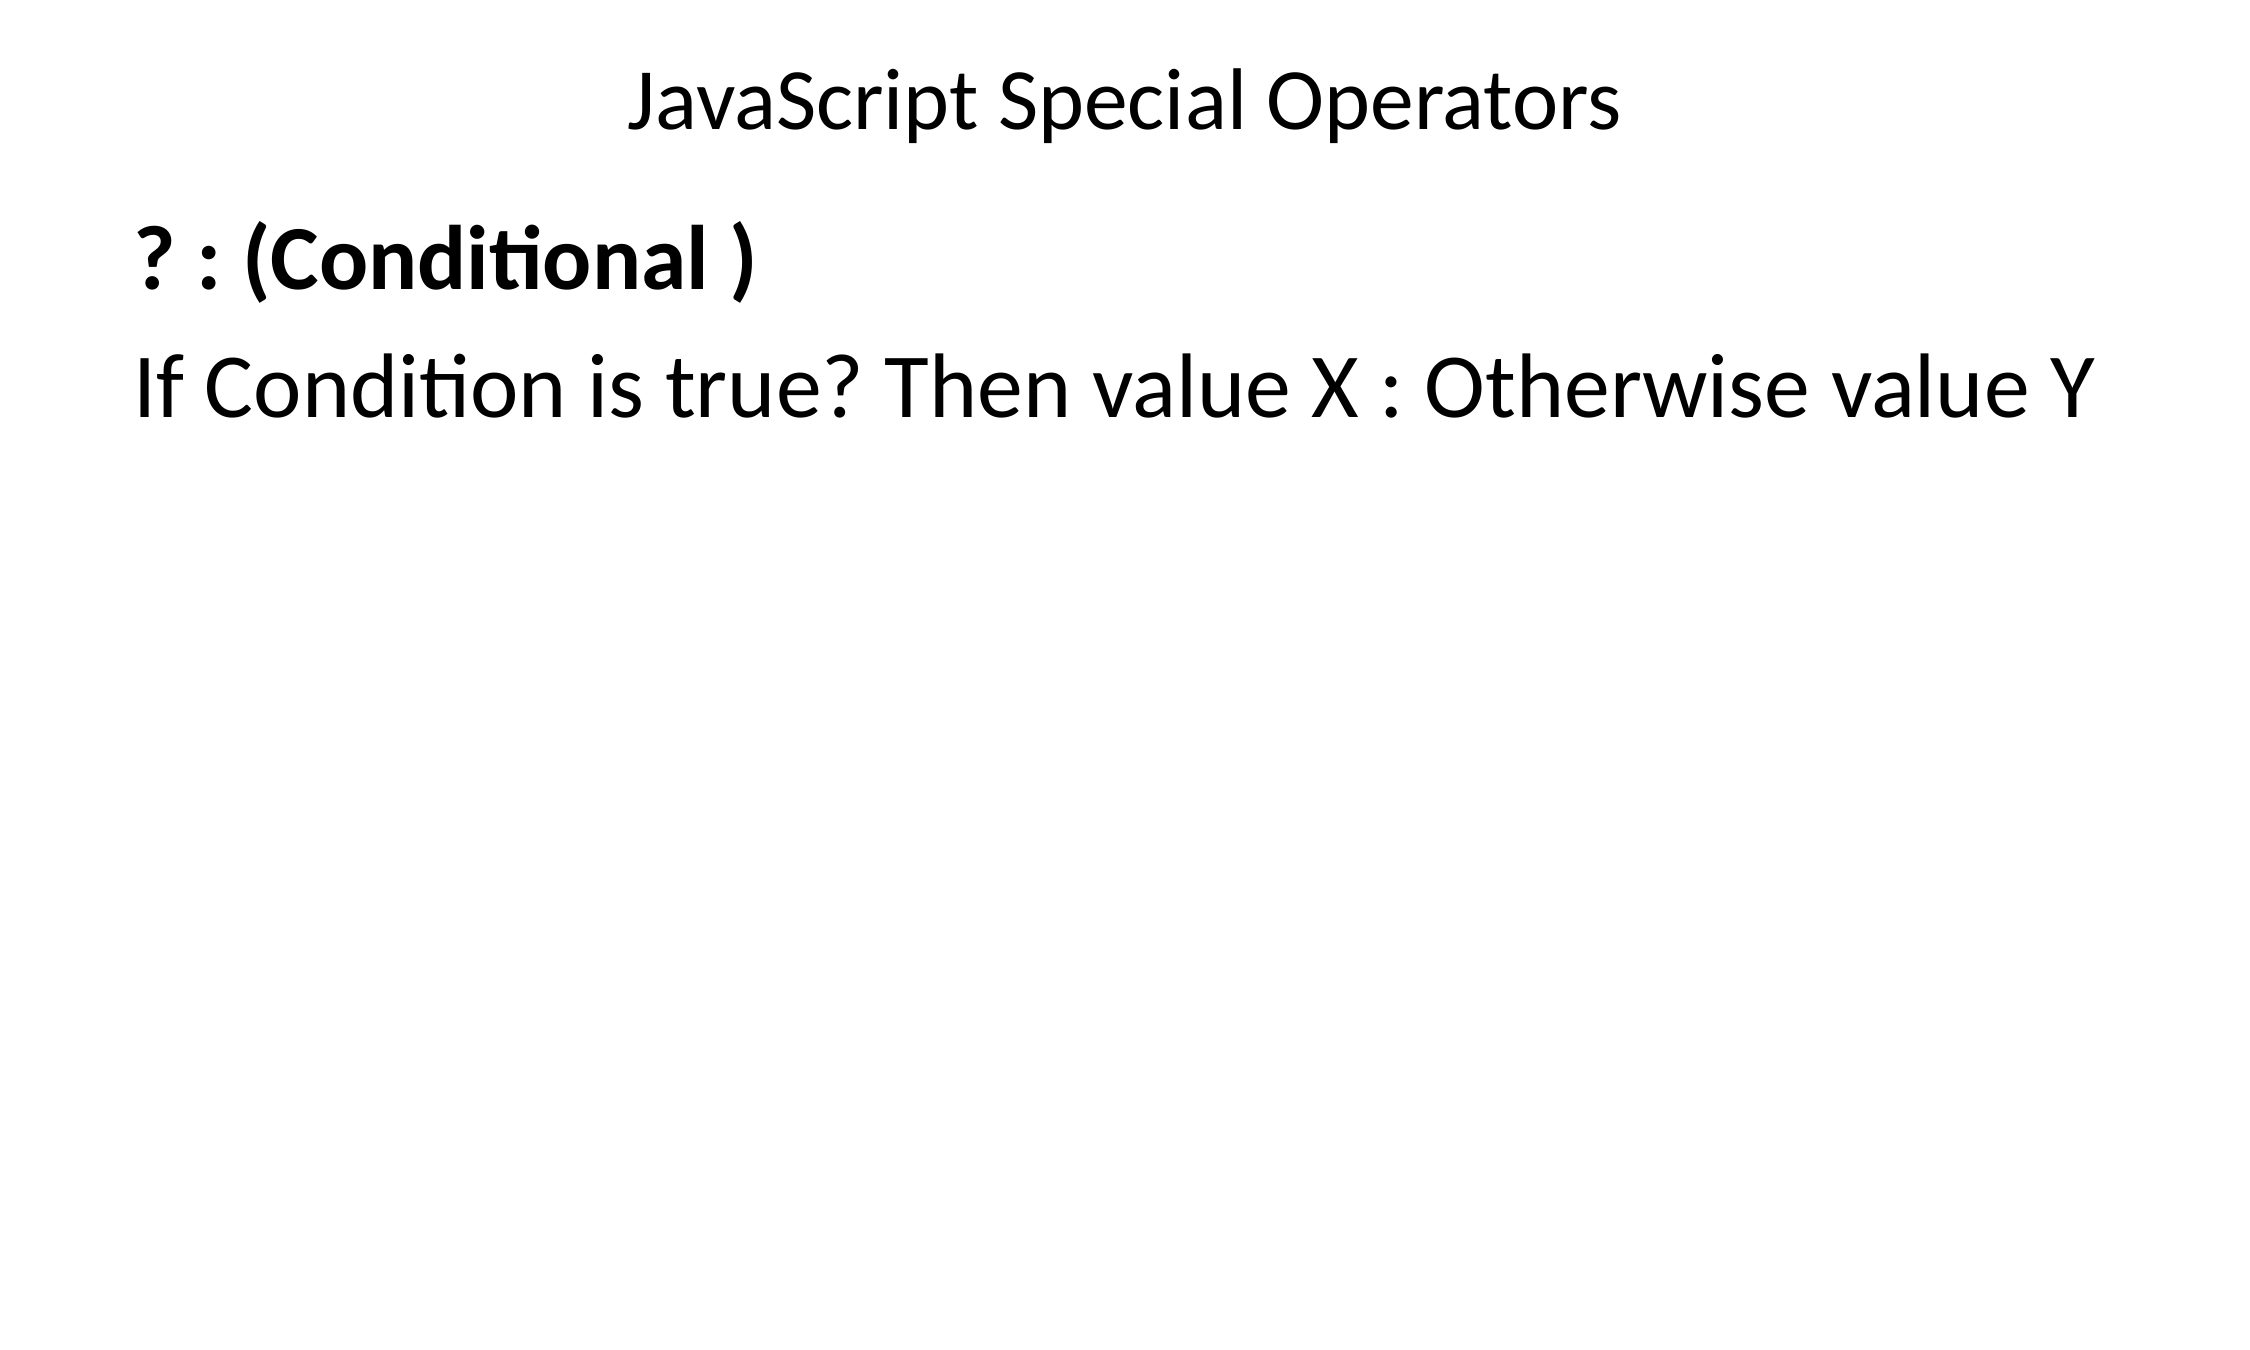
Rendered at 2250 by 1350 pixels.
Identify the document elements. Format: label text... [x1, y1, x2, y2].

list ? : (Conditional ) If Condition is true? Then value X : Otherwise value Y [112, 187, 2138, 1079]
title JavaScript Special Operators [112, 54, 2138, 163]
